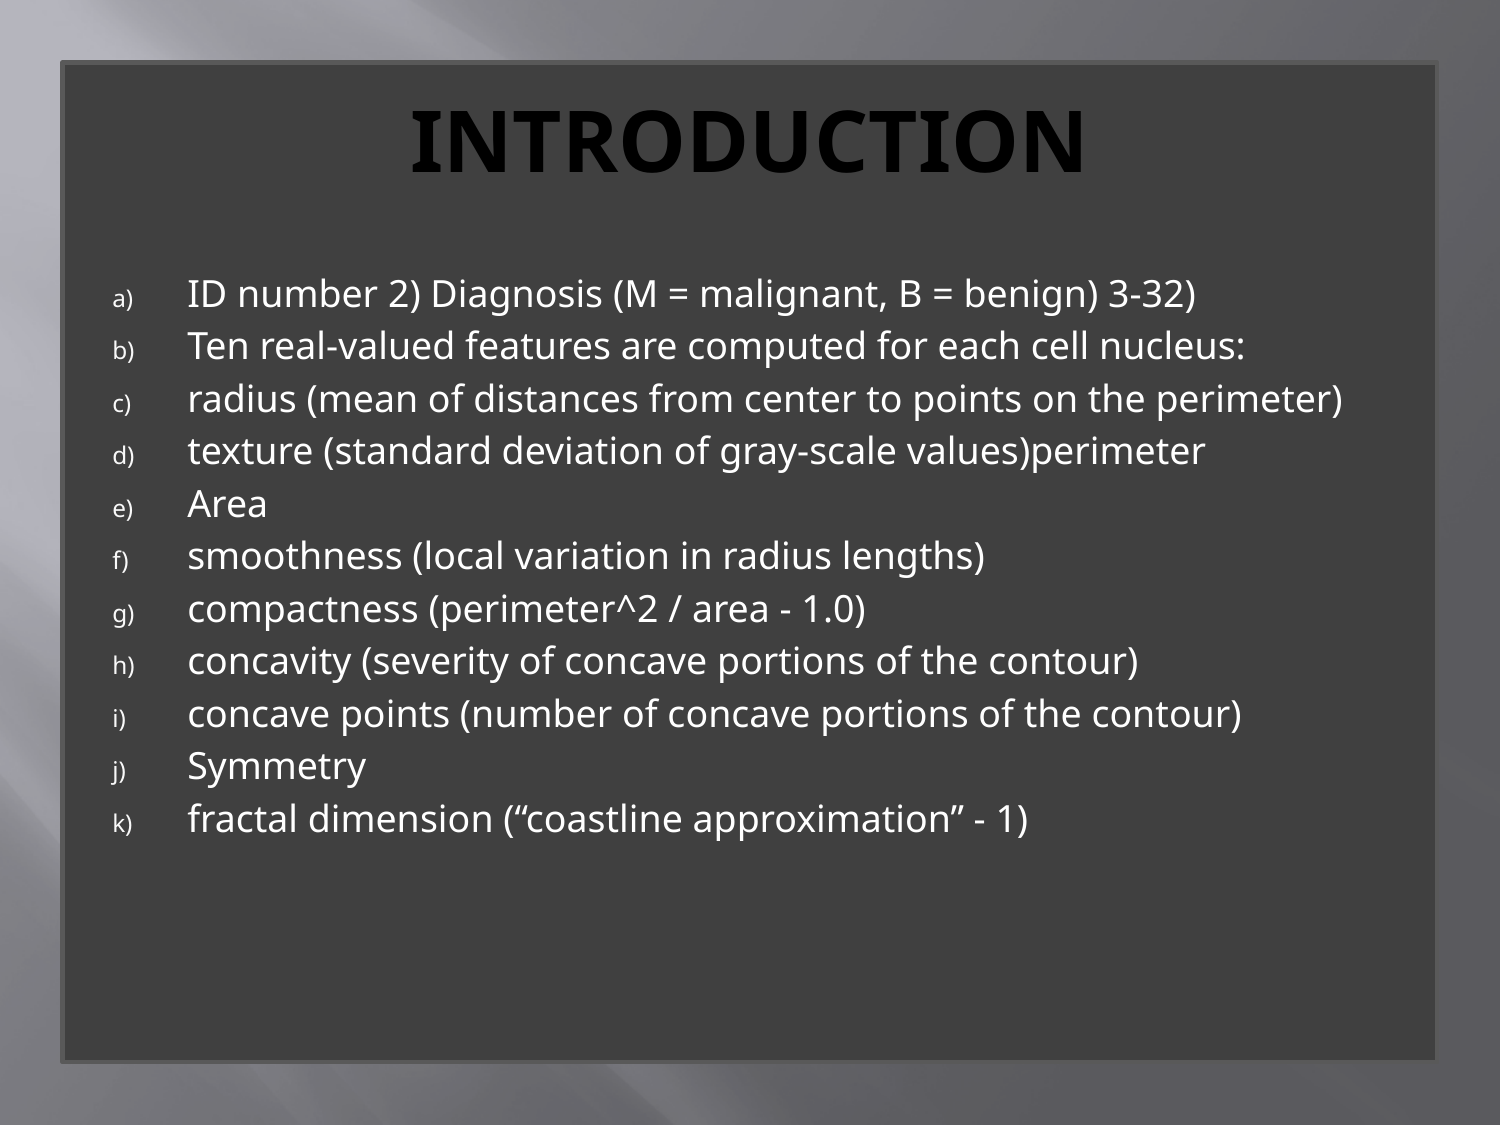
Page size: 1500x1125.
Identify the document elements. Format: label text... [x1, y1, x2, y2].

text_box [60, 60, 1439, 1064]
list ID number 2) Diagnosis (M = malignant, B = benign) 3-32) Ten real-valued features are computed for each cell nucleus: radius (mean of distances from center to points on the perimeter) texture (standard deviation of gray-scale values)perimeter Area smoothness (local variation in radius lengths) compactness (perimeter^2 / area - 1.0) concavity (severity of concave portions of the contour) concave points (number of concave portions of the contour) Symmetry fractal dimension (“coastline approximation” - 1) [75, 262, 1425, 1035]
title INTRODUCTION [75, 45, 1425, 233]
